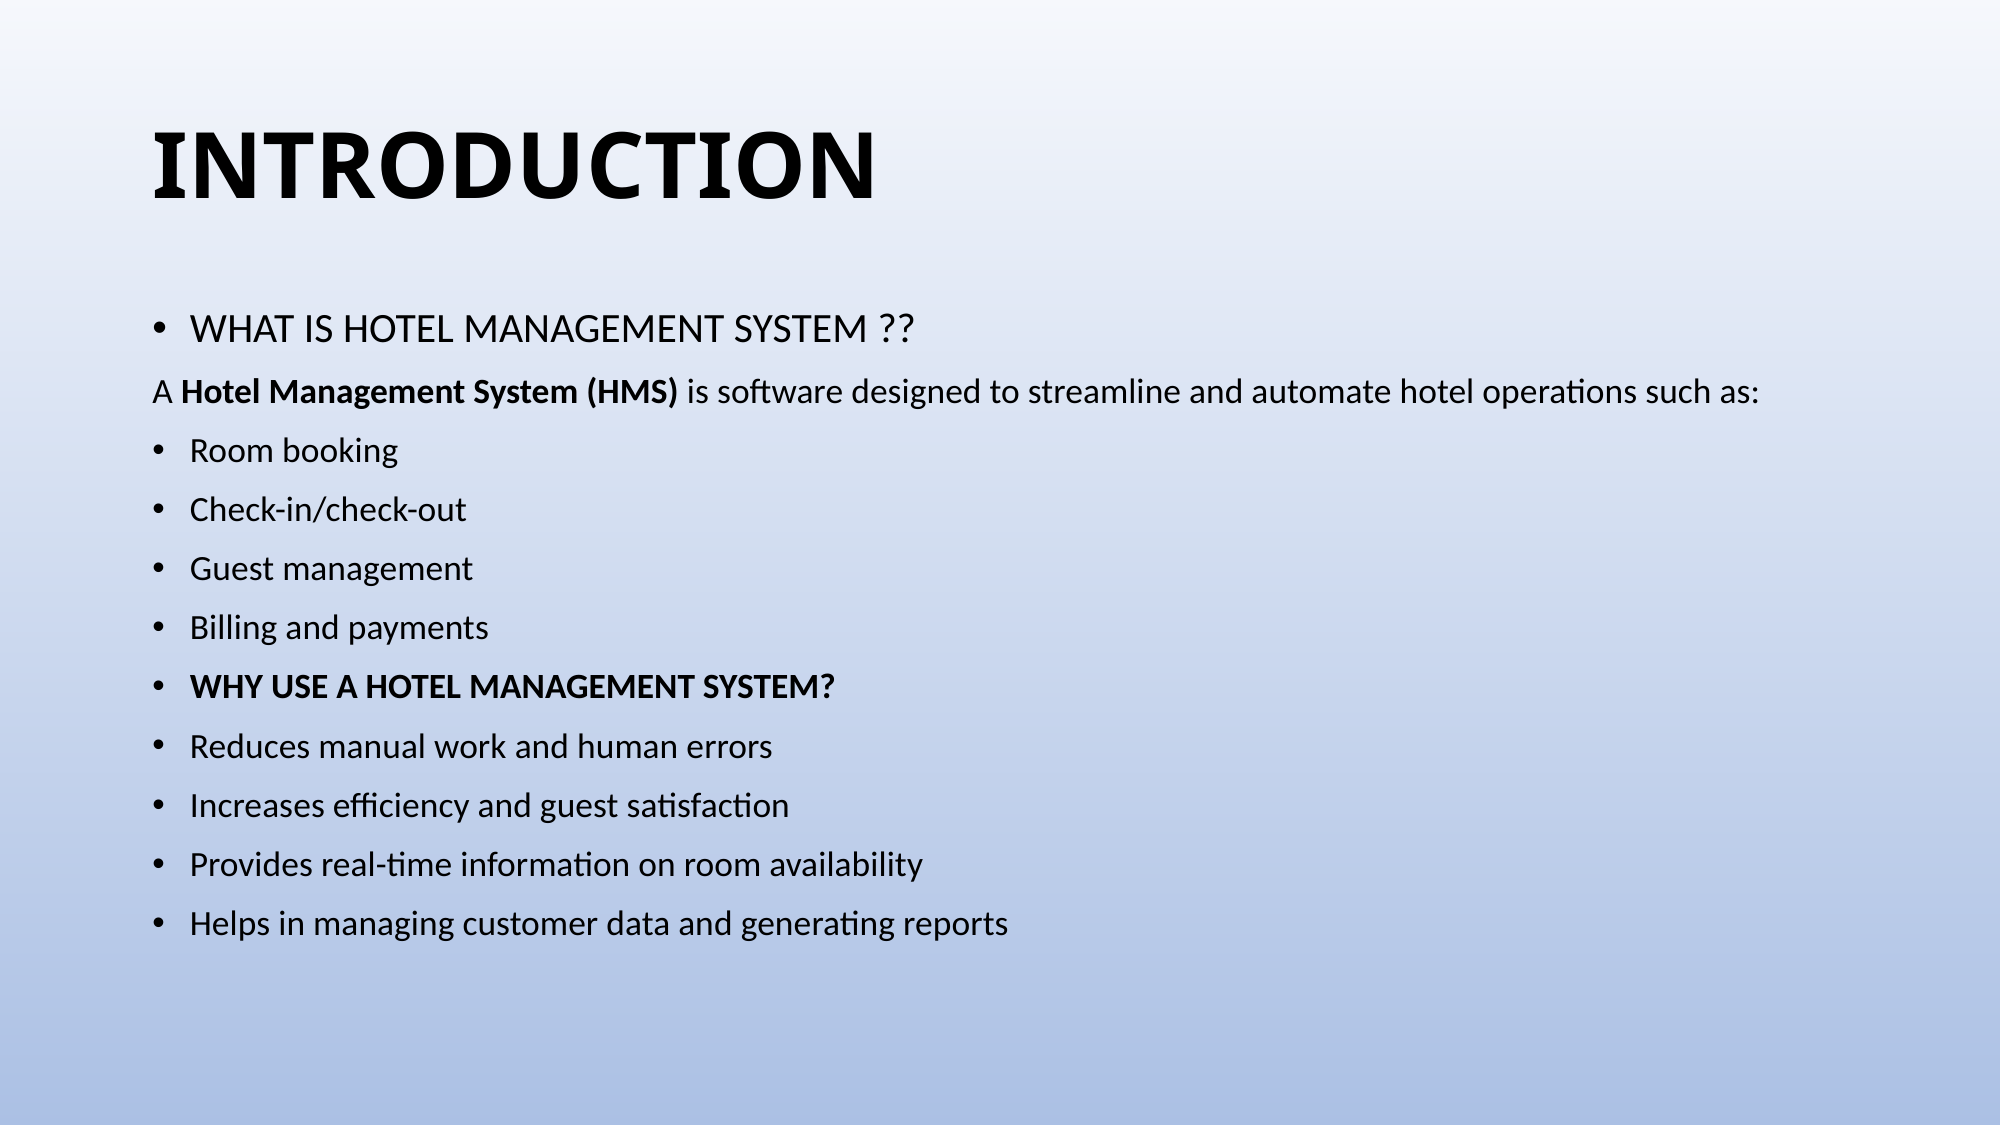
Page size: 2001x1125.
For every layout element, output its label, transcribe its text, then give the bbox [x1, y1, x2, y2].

list WHAT IS HOTEL MANAGEMENT SYSTEM ?? A Hotel Management System (HMS) is software designed to streamline and automate hotel operations such as: Room booking Check-in/check-out Guest management Billing and payments WHY USE A HOTEL MANAGEMENT SYSTEM? Reduces manual work and human errors Increases efficiency and guest satisfaction Provides real-time information on room availability Helps in managing customer data and generating reports [137, 299, 1863, 1014]
title INTRODUCTION [137, 59, 1863, 278]
